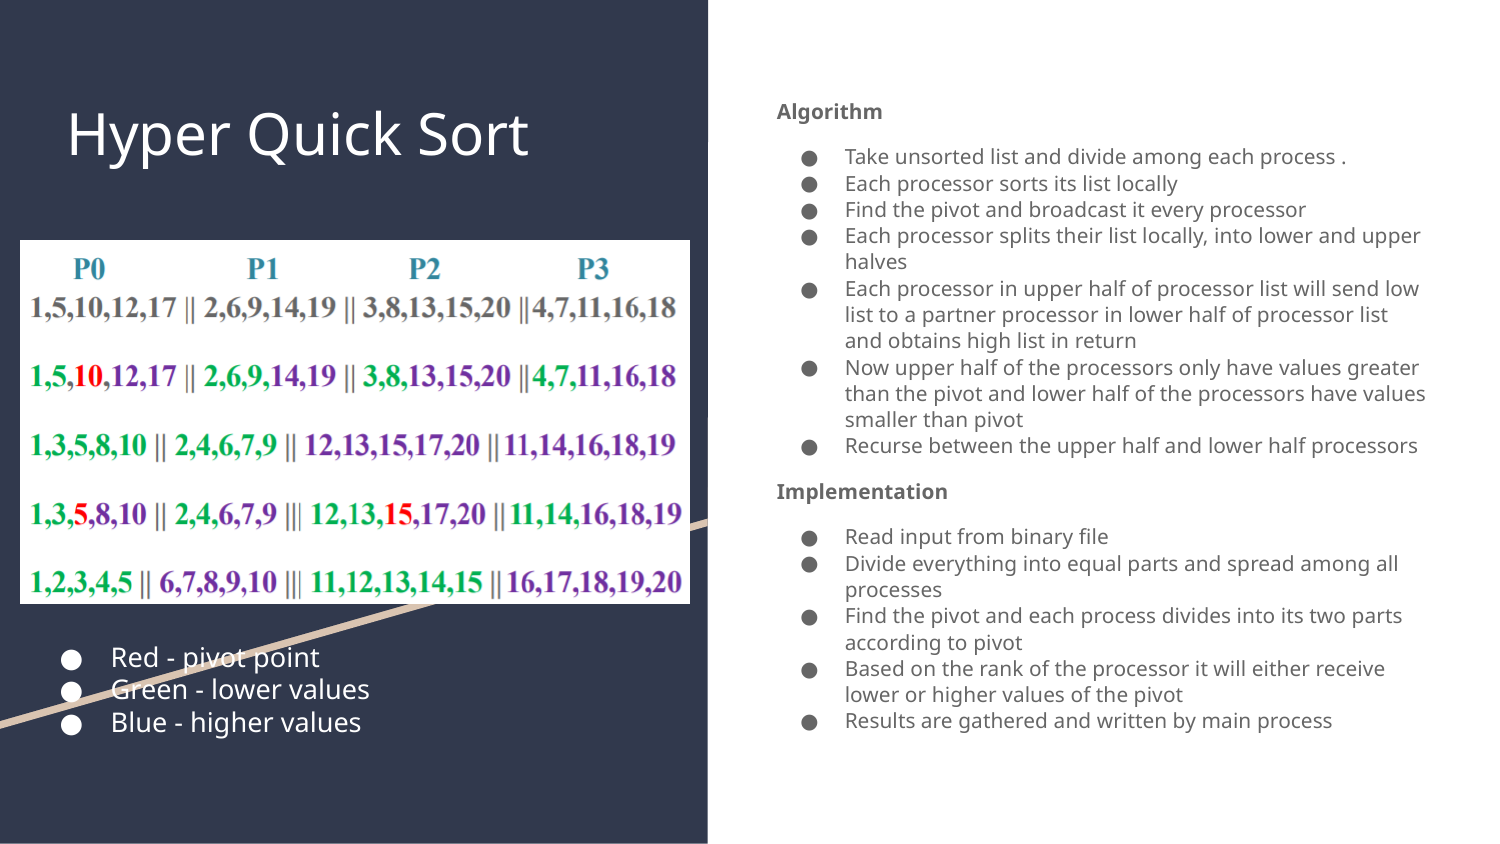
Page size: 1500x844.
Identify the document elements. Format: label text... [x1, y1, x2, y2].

picture [20, 240, 690, 604]
text_box Red - pivot point Green - lower values Blue - higher values [20, 625, 555, 754]
title Hyper Quick Sort [51, 82, 660, 238]
list Algorithm Take unsorted list and divide among each process . Each processor sorts its list locally Find the pivot and broadcast it every processor Each processor splits their list locally, into lower and upper halves Each processor in upper half of processor list will send low list to a partner processor in lower half of processor list and obtains high list in return Now upper half of the processors only have values greater than the pivot and lower half of the processors have values smaller than pivot Recurse between the upper half and lower half processors Implementation Read input from binary file Divide everything into equal parts and spread among all processes Find the pivot and each process divides into its two parts according to pivot Based on the rank of the processor it will either receive lower or higher values of the pivot Results are gathered and written by main process [761, 82, 1446, 755]
